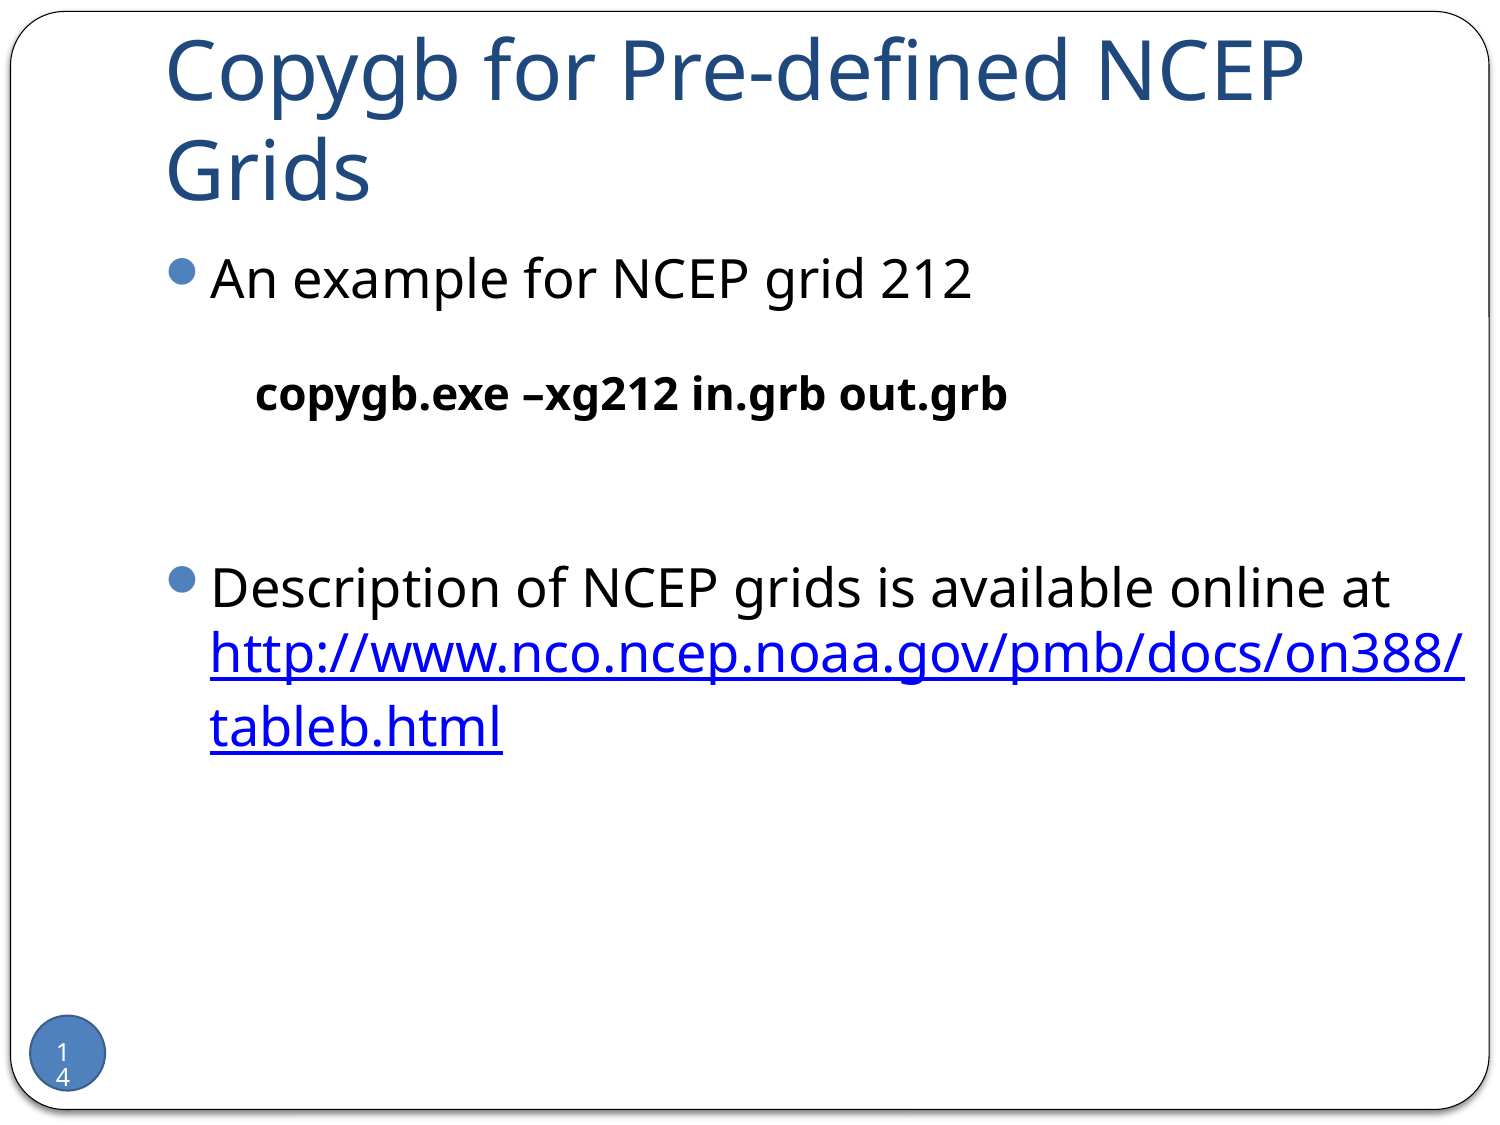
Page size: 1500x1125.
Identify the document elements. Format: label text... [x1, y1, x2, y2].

title Copygb for Pre-defined NCEP Grids [150, 45, 1425, 233]
list An example for NCEP grid 212 Description of NCEP grids is available online at http://www.nco.ncep.noaa.gov/pmb/docs/on388/tableb.html [150, 237, 1500, 988]
text_box copygb.exe –xg212 in.grb out.grb [81, 356, 1382, 427]
